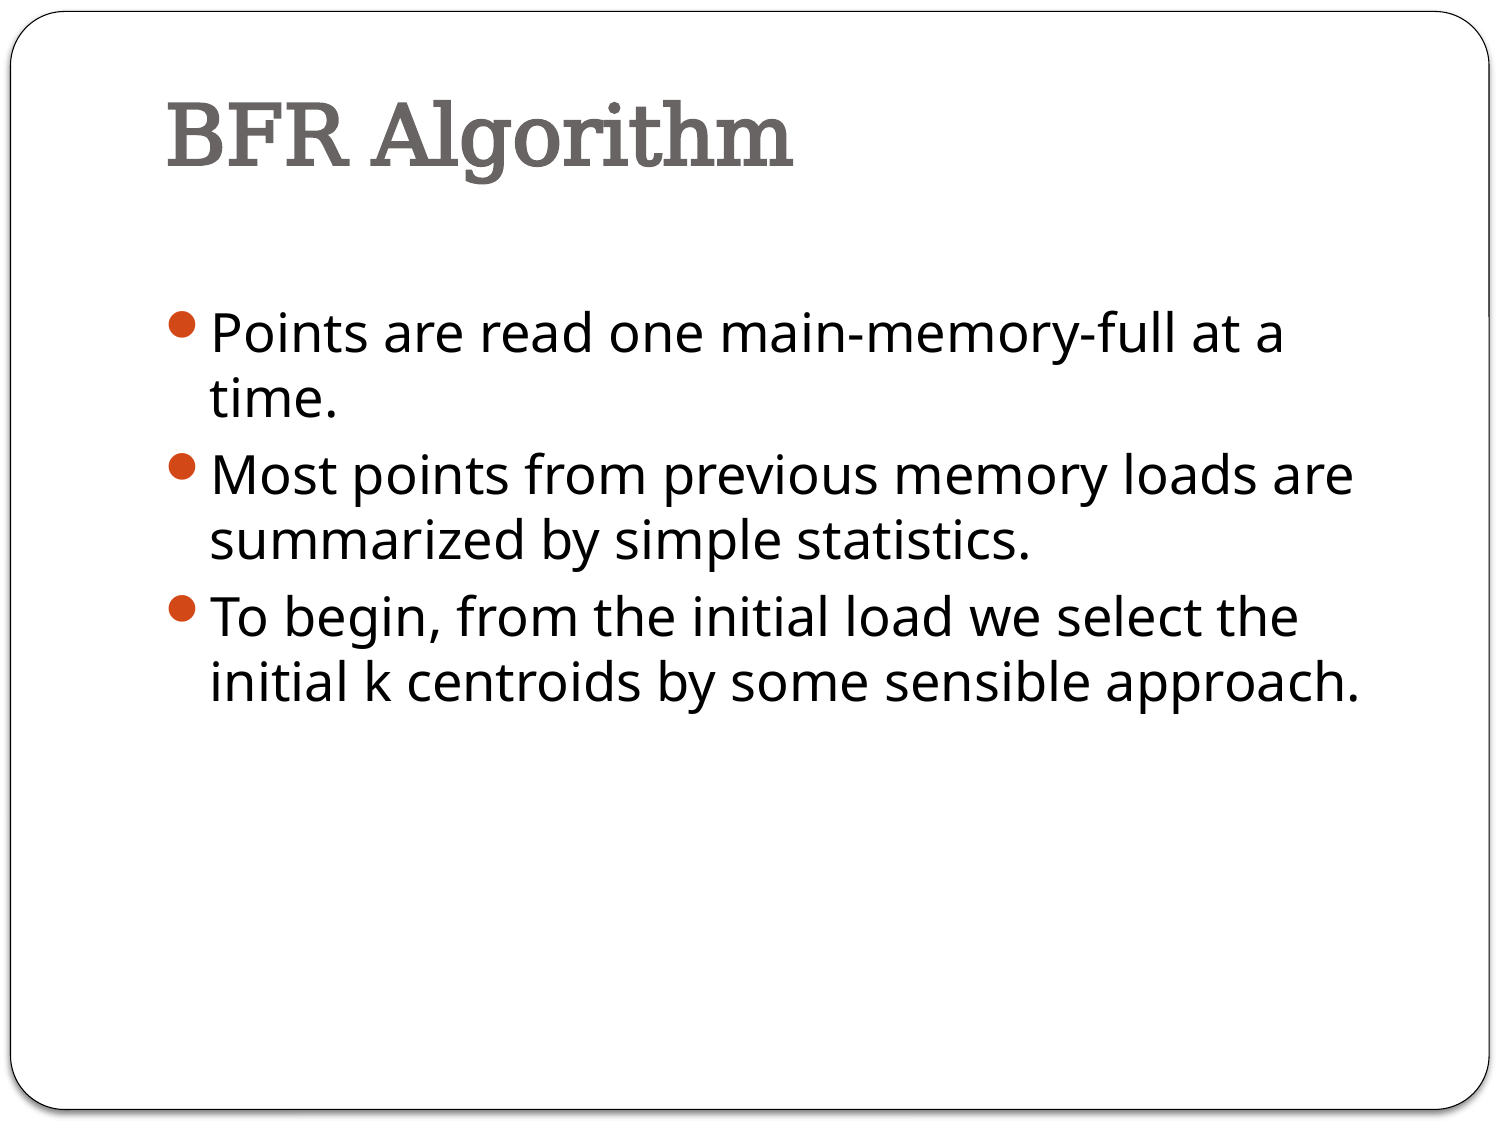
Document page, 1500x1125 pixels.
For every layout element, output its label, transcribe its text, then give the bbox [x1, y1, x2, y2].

title BFR Algorithm [150, 45, 1425, 197]
list Points are read one main-memory-full at a time. Most points from previous memory loads are summarized by simple statistics. To begin, from the initial load we select the initial k centroids by some sensible approach. [150, 290, 1400, 988]
